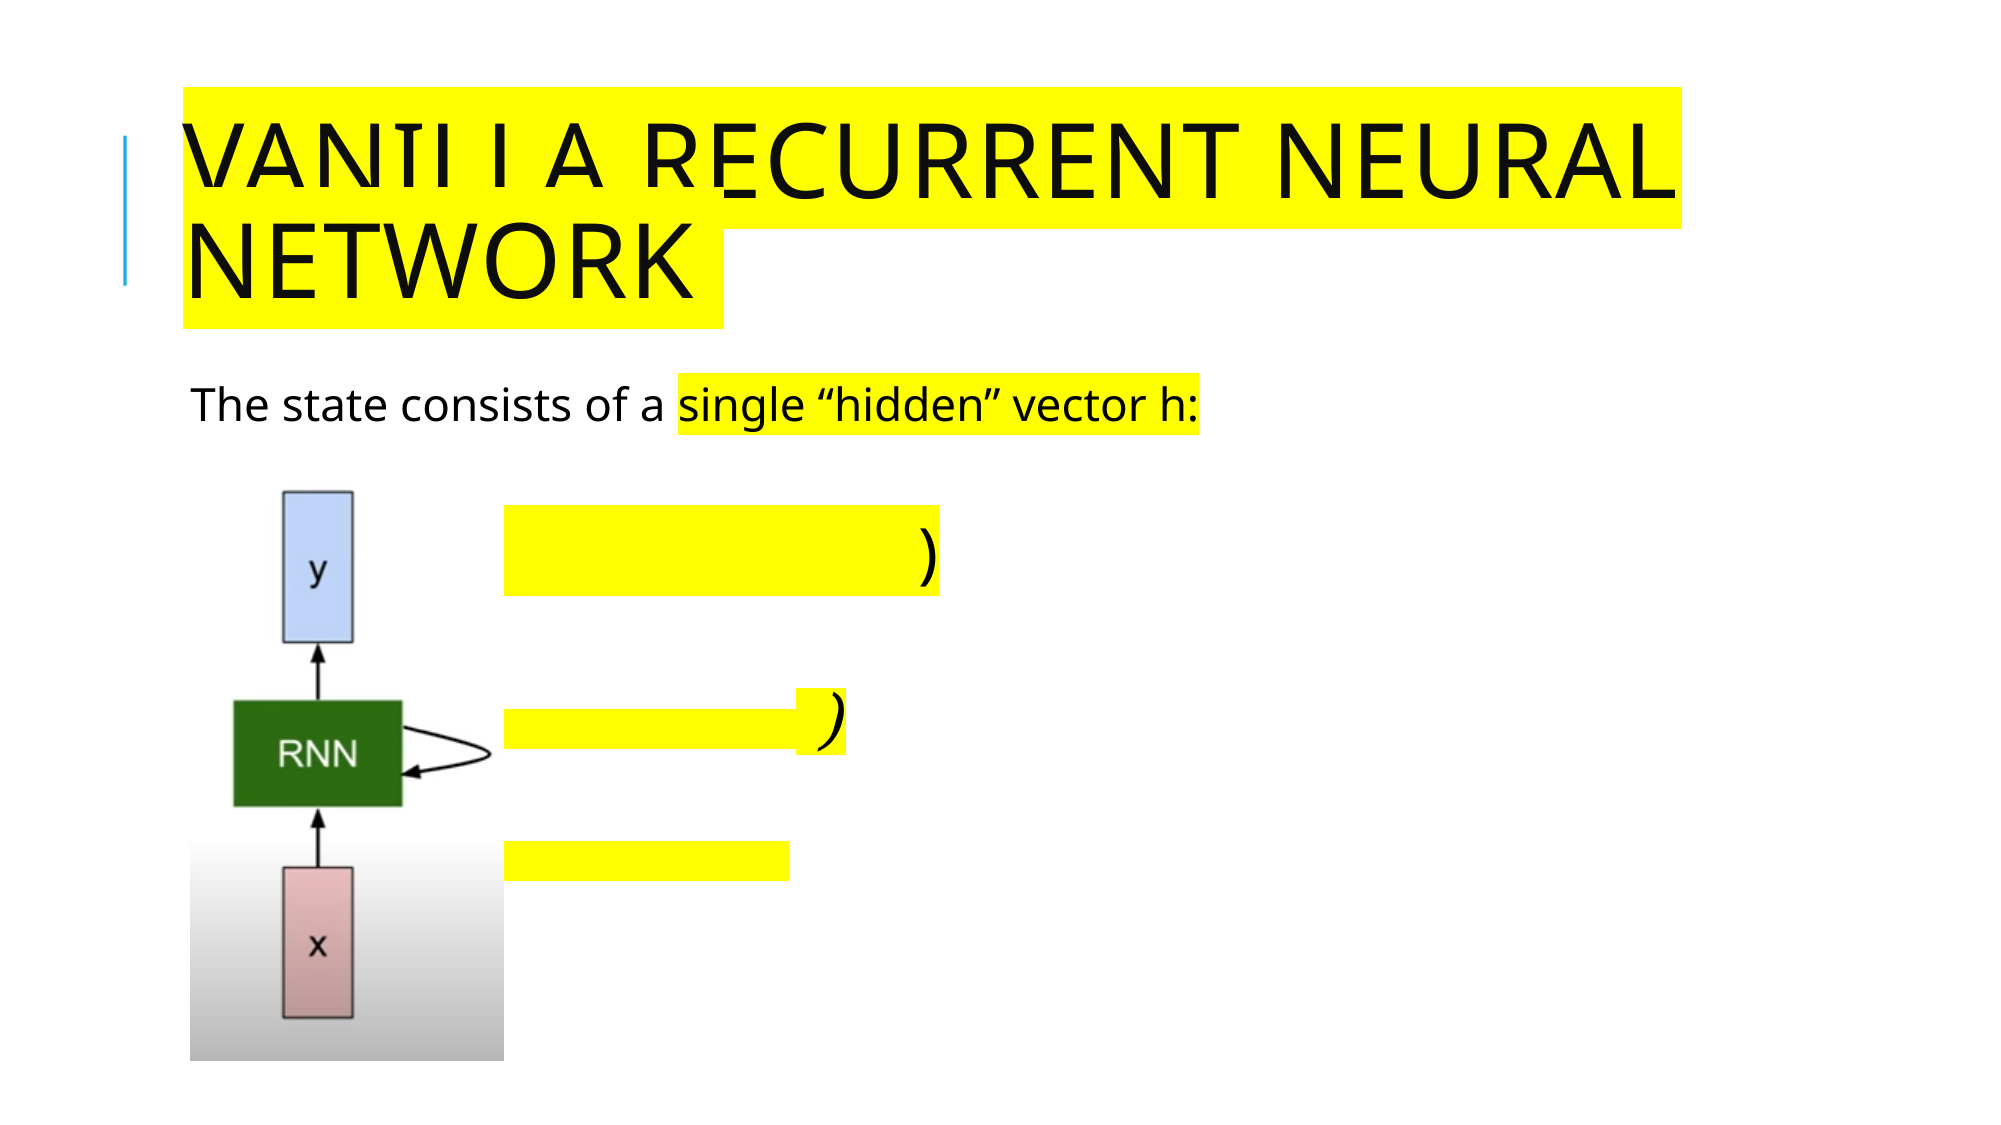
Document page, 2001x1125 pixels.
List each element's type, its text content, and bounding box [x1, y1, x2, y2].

picture [190, 448, 504, 1061]
text_box The state consists of a single “hidden” vector h: ) ) [167, 374, 1763, 1035]
text_box Vanilla recurrent neural network [167, 95, 1763, 342]
